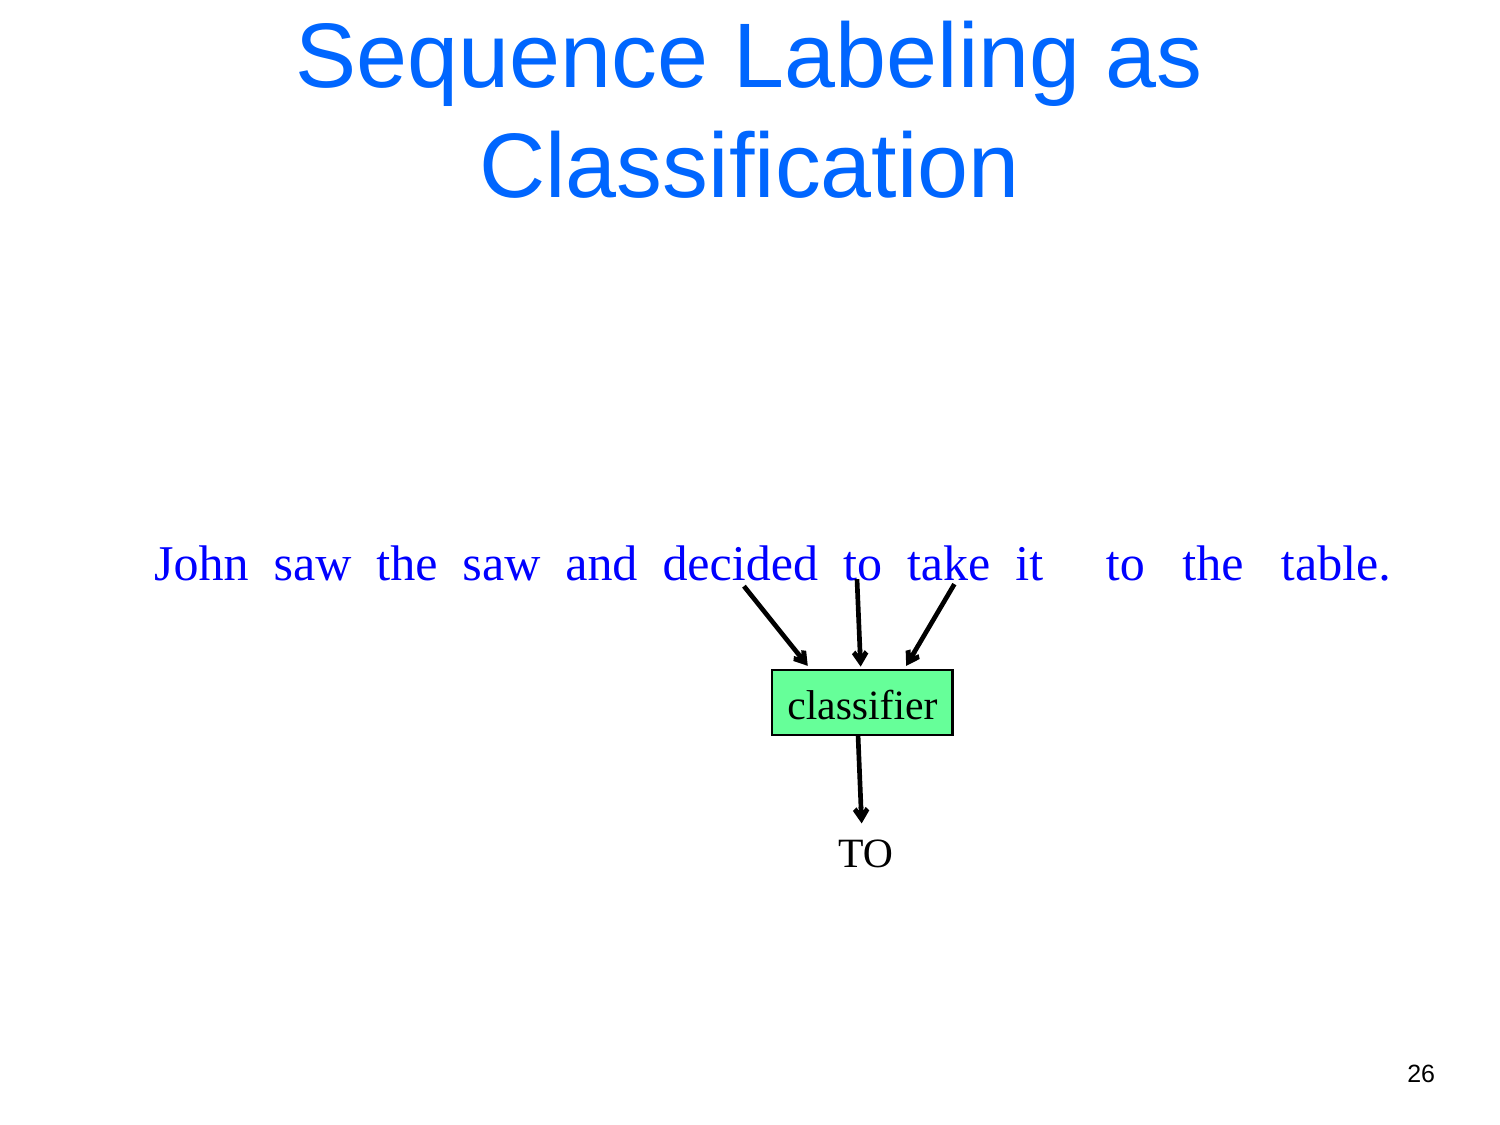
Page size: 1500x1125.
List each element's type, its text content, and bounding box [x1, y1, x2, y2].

text_box 26 [1137, 1049, 1450, 1125]
text_box [906, 584, 955, 666]
text_box [852, 579, 868, 667]
title Sequence Labeling as Classification [112, 12, 1388, 200]
text_box TO [823, 818, 909, 884]
text_box classifier [772, 670, 953, 736]
text_box [743, 586, 808, 666]
text_box John saw the saw and decided to take it to the table. [139, 522, 1407, 598]
